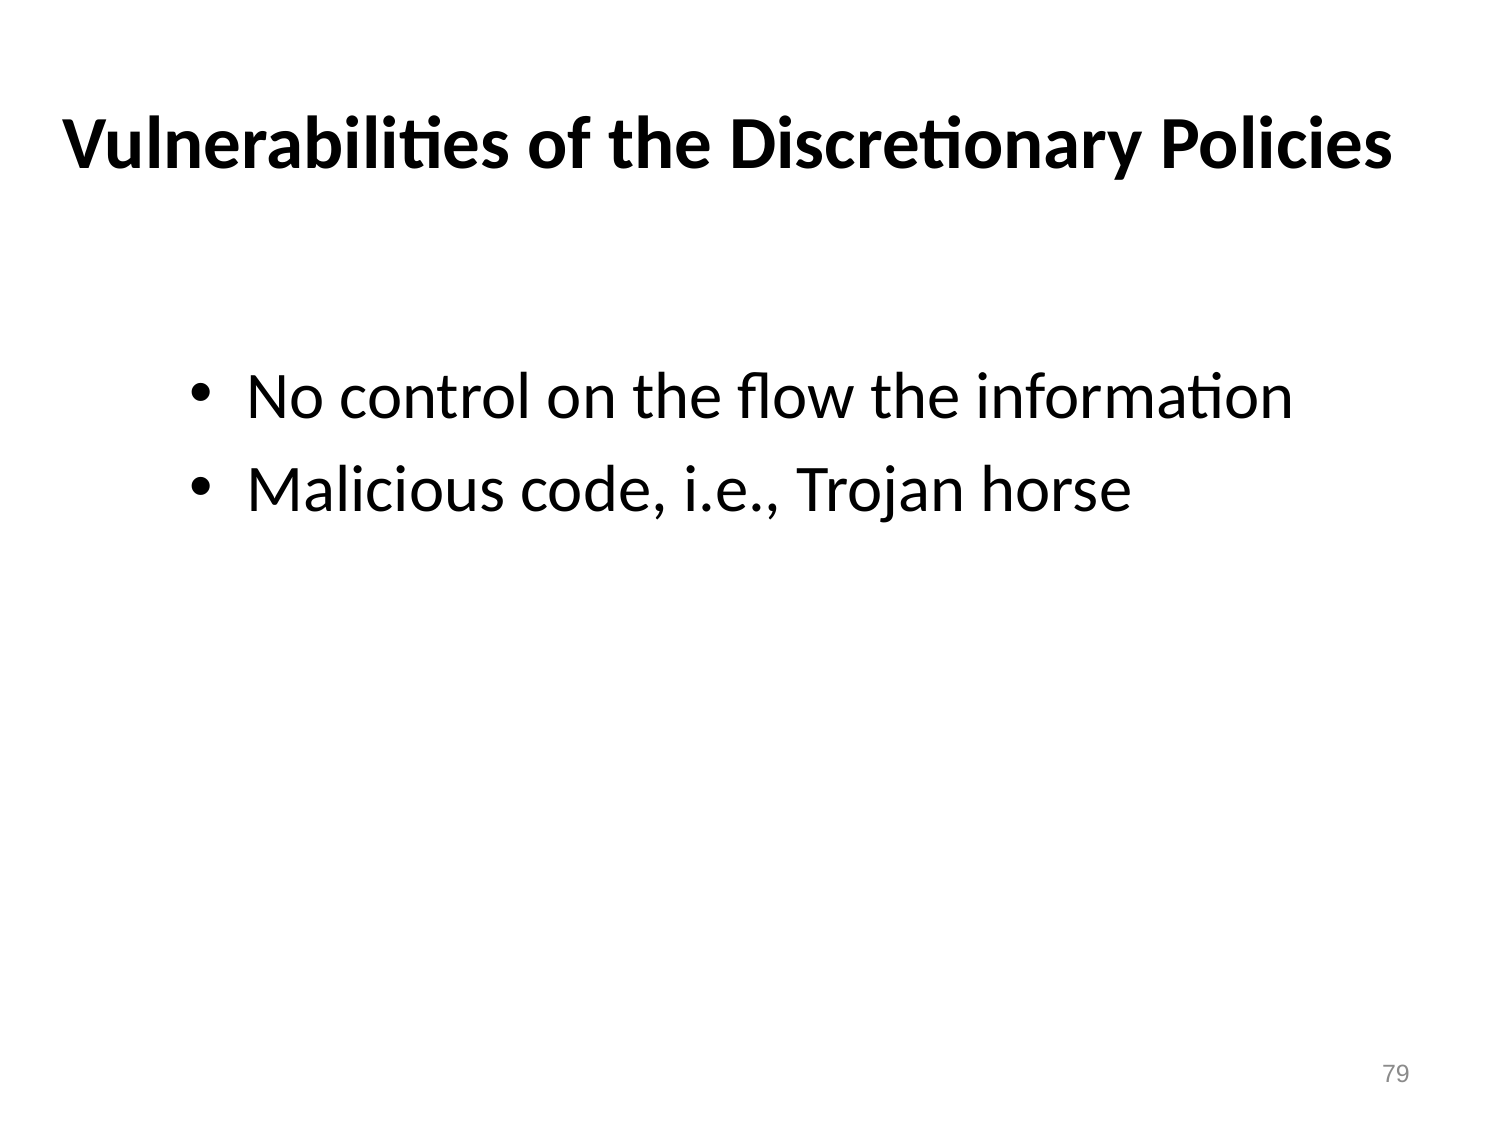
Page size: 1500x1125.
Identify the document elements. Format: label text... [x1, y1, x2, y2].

list No control on the flow the information Malicious code, i.e., Trojan horse [174, 344, 1450, 834]
title Vulnerabilities of the Discretionary Policies [33, 45, 1425, 233]
slide_number 79 [1074, 1042, 1425, 1103]
